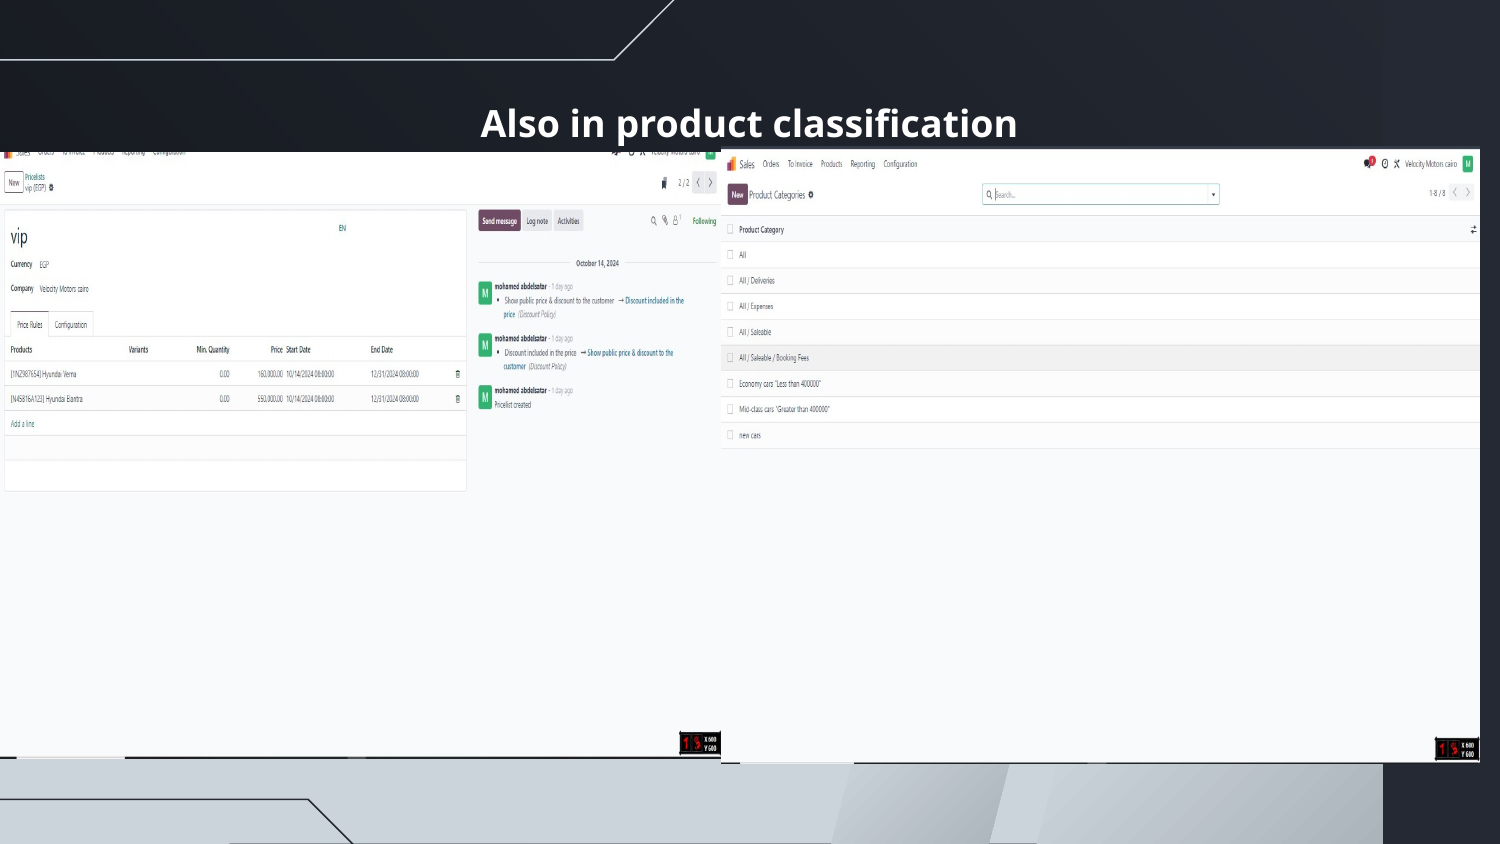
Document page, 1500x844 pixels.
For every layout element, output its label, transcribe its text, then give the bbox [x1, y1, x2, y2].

picture [0, 146, 1480, 765]
title Also in product classification [117, 85, 1383, 150]
